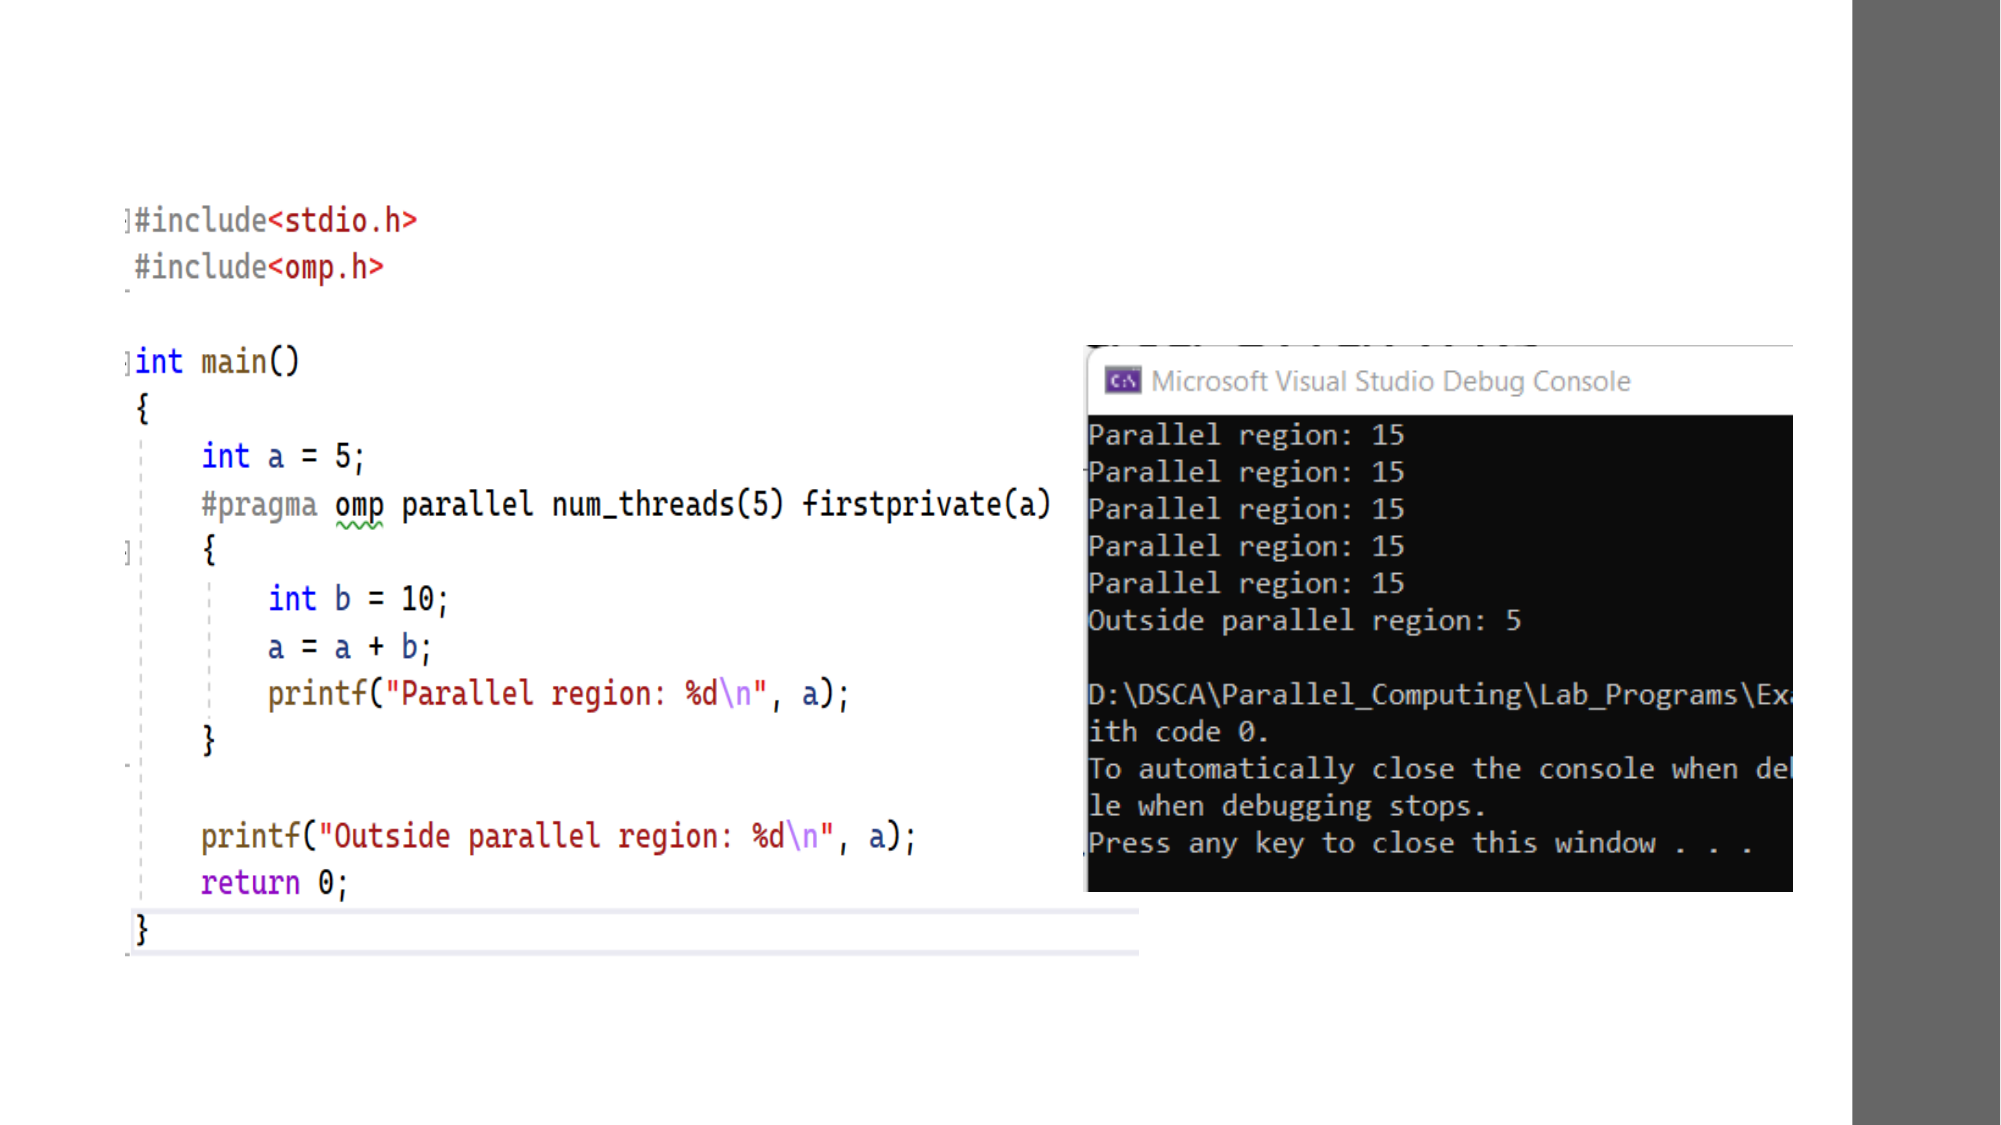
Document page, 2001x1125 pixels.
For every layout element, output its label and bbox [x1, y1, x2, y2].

picture [125, 198, 1794, 961]
